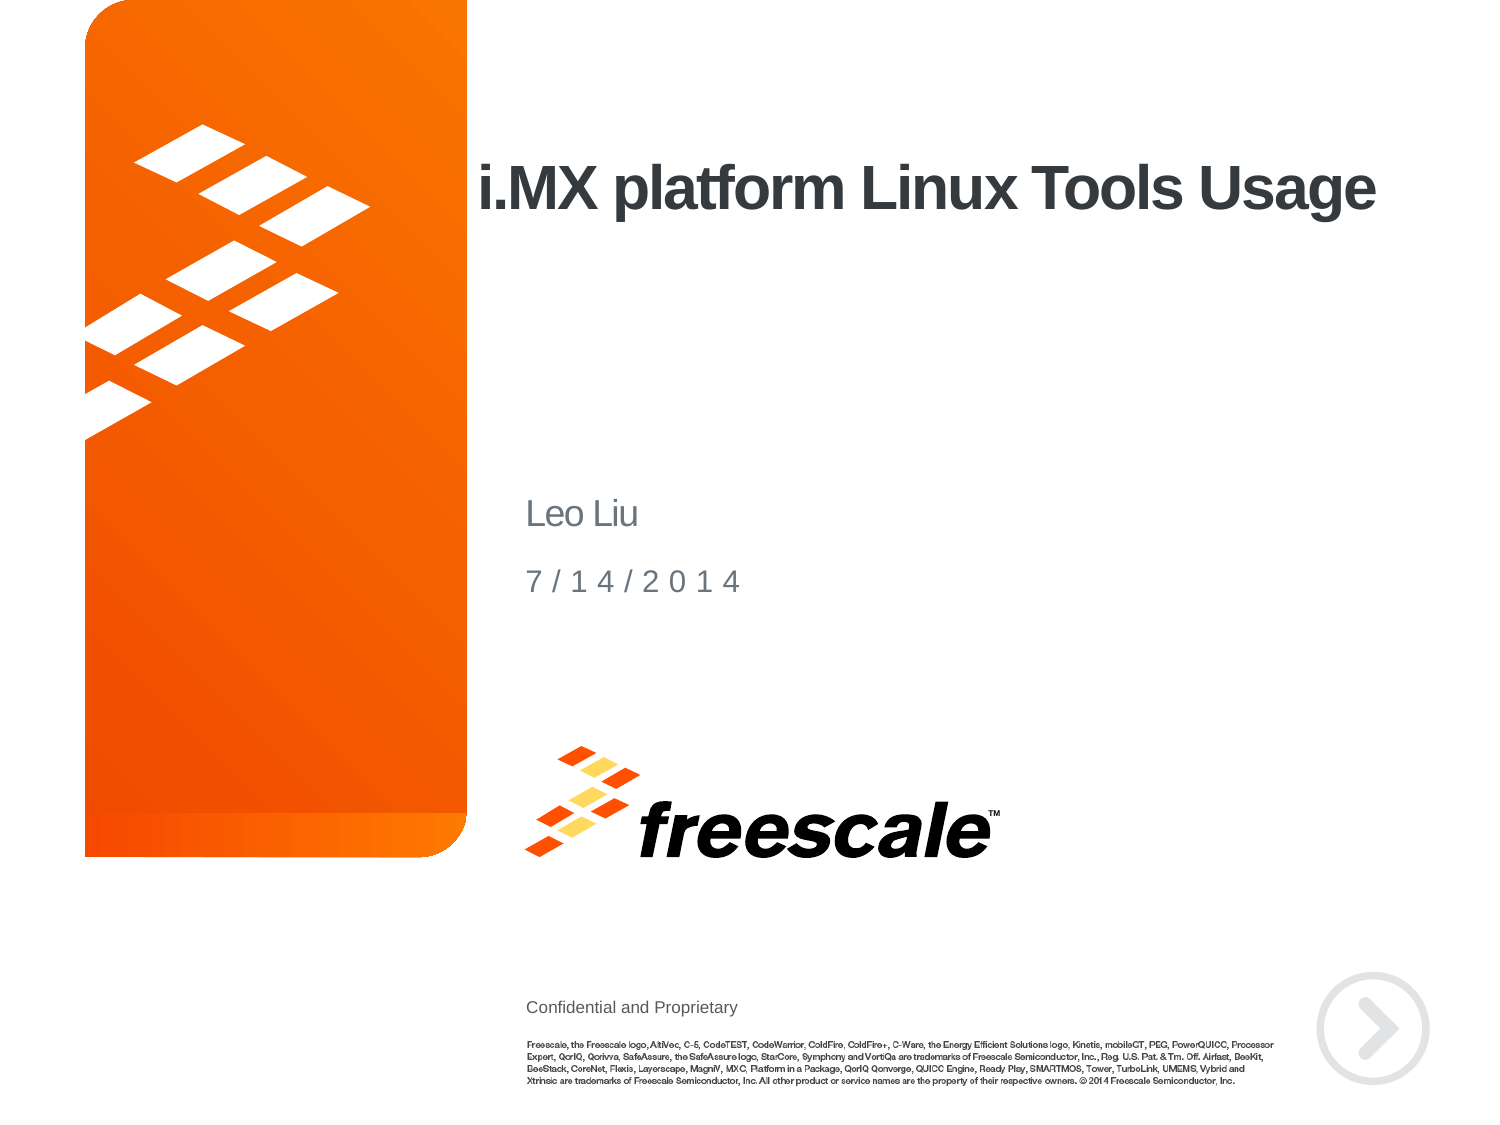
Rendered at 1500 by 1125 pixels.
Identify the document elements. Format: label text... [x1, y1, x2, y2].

list Leo Liu [510, 481, 1430, 552]
picture [522, 1034, 1285, 1093]
list 7/14/2014 [510, 554, 1430, 608]
title i.MX platform Linux Tools Usage [429, 110, 1427, 239]
